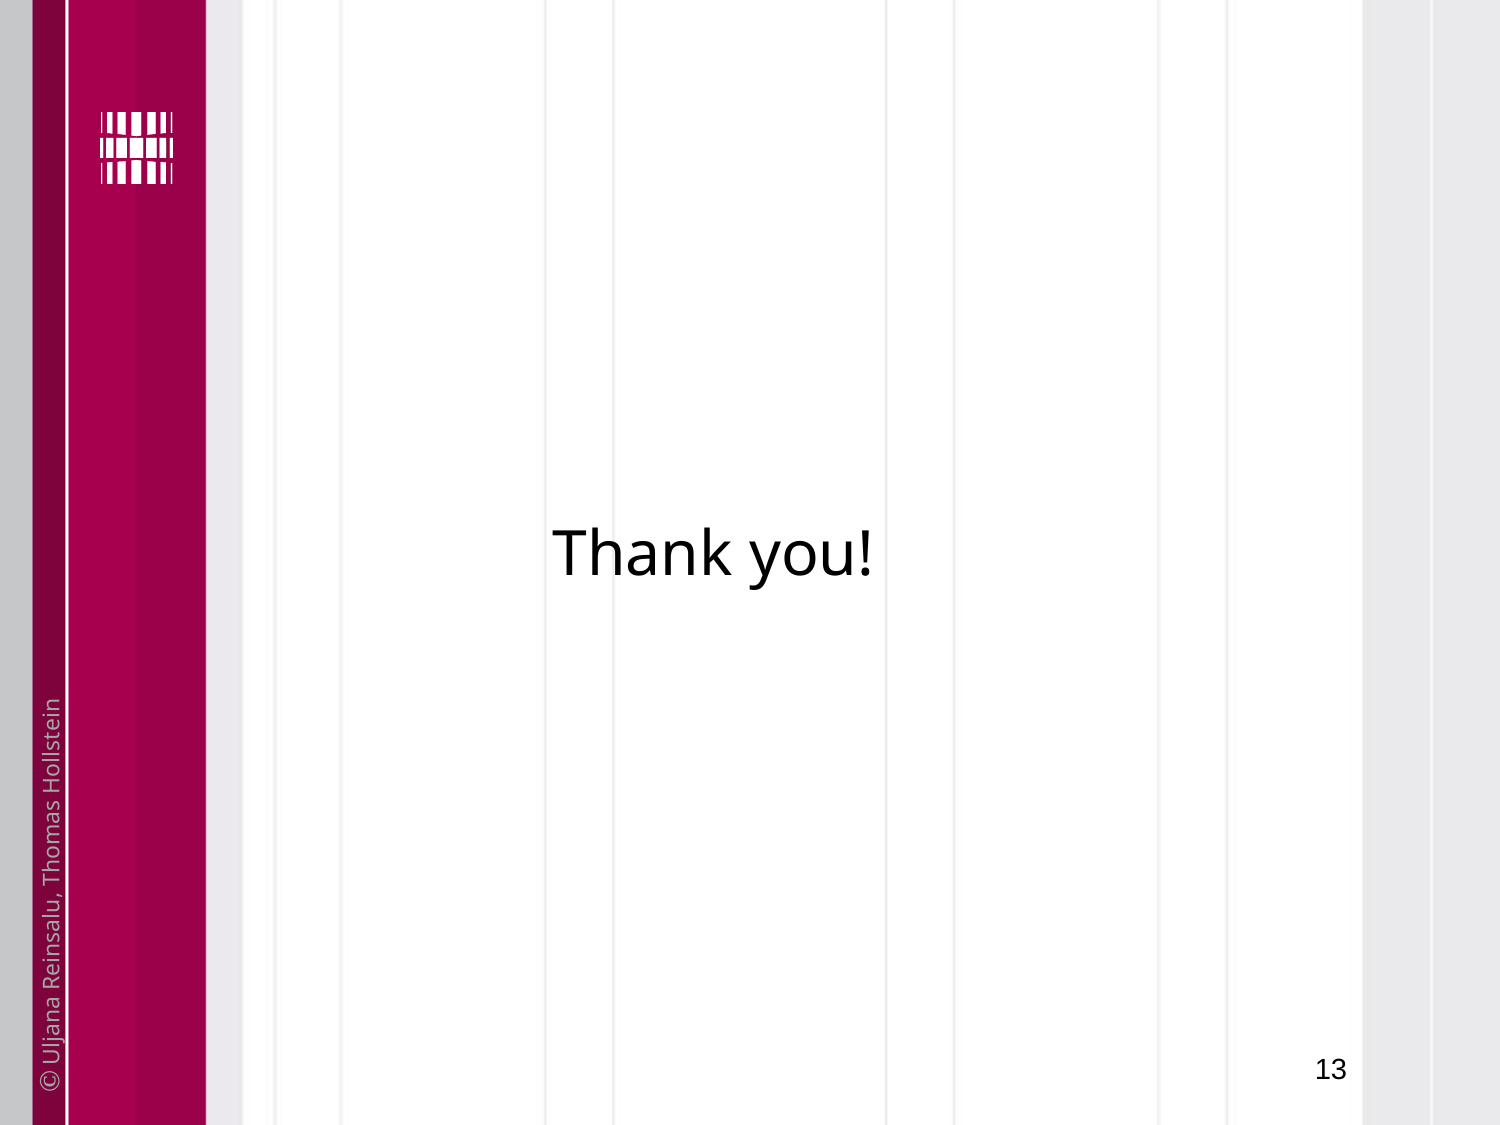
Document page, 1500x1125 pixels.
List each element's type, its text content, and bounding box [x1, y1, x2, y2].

picture [0, 0, 1500, 1125]
slide_number 13 [1234, 1042, 1362, 1103]
title Thank you! [537, 479, 1069, 622]
